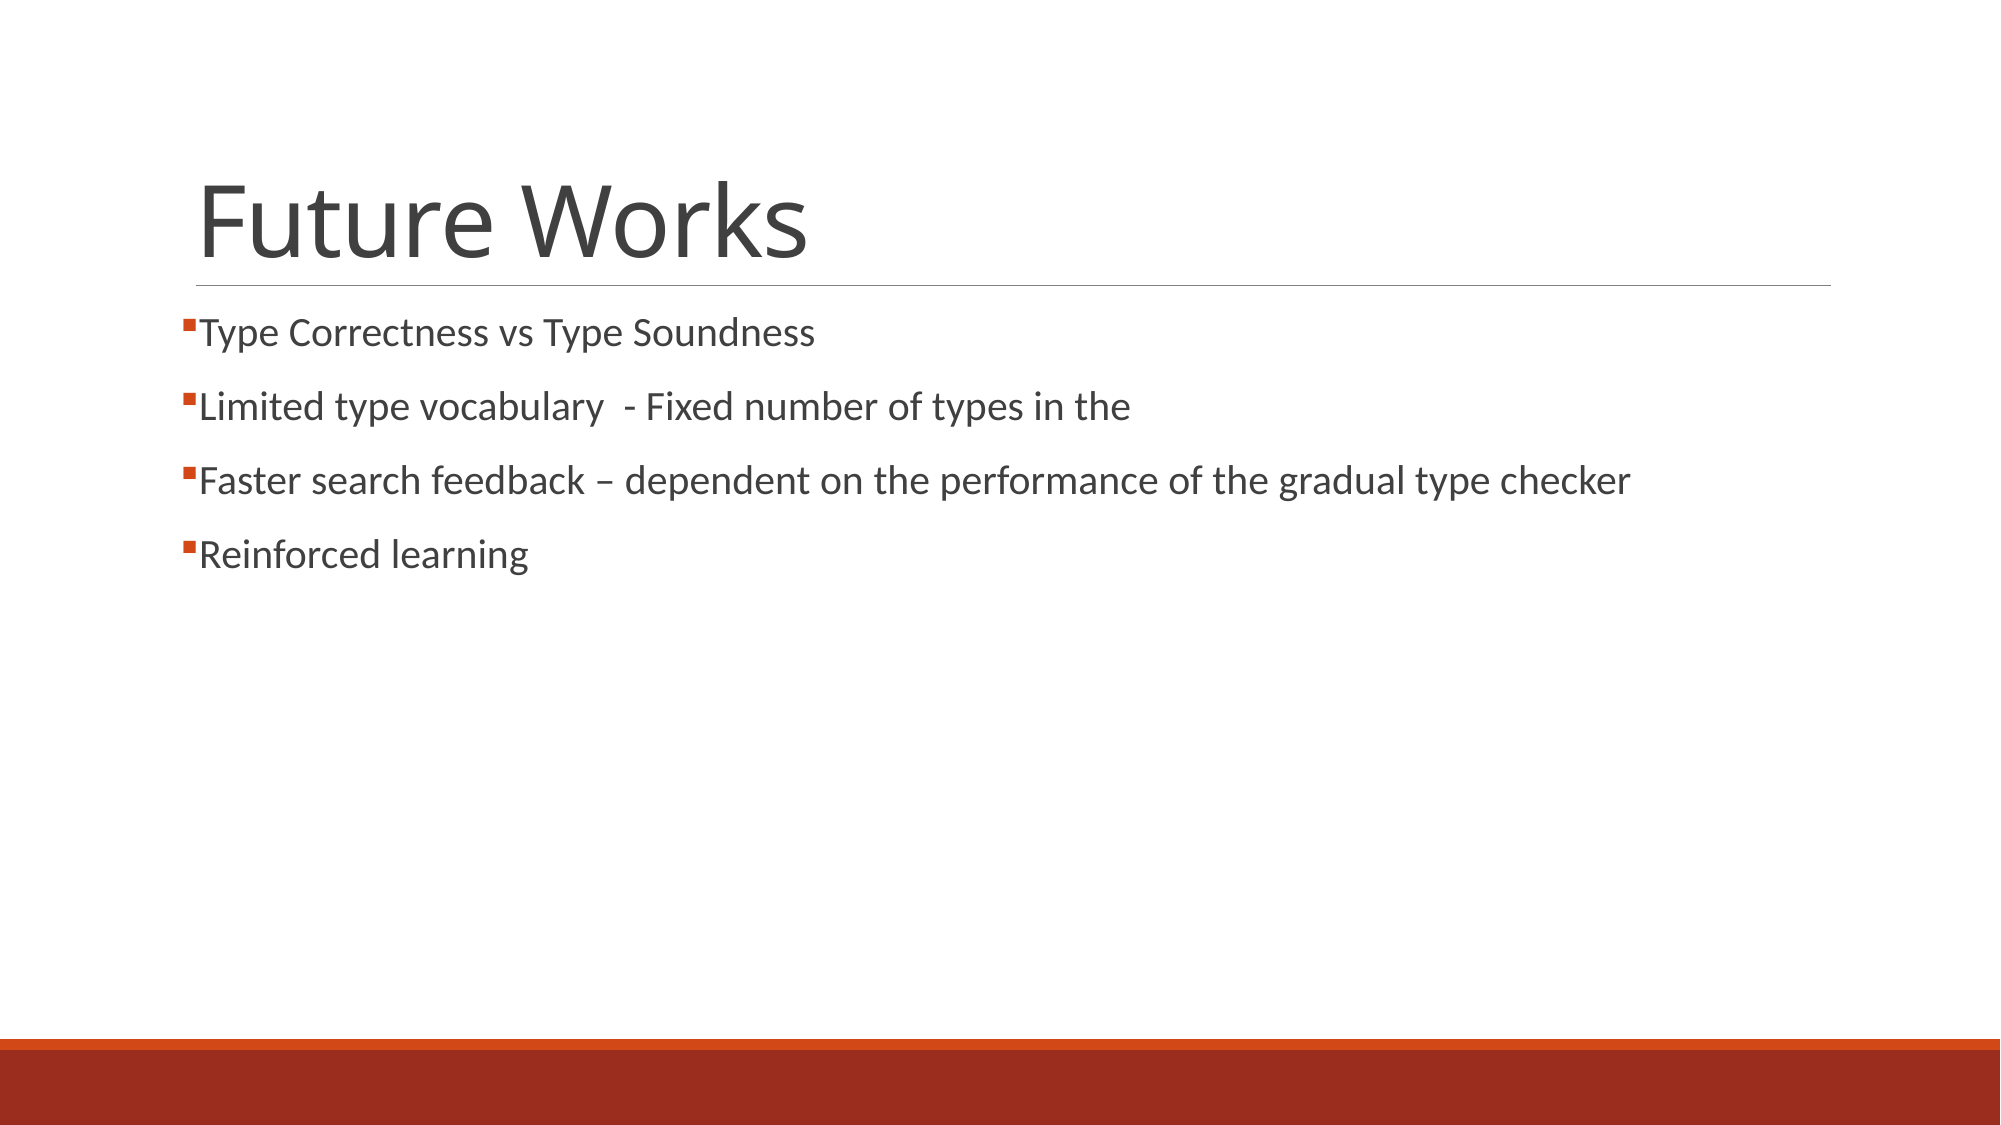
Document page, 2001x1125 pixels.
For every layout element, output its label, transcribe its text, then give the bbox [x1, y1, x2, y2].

list Type Correctness vs Type Soundness Limited type vocabulary - Fixed number of types in the Faster search feedback – dependent on the performance of the gradual type checker Reinforced learning [180, 302, 1830, 963]
title Future Works [180, 47, 1830, 285]
